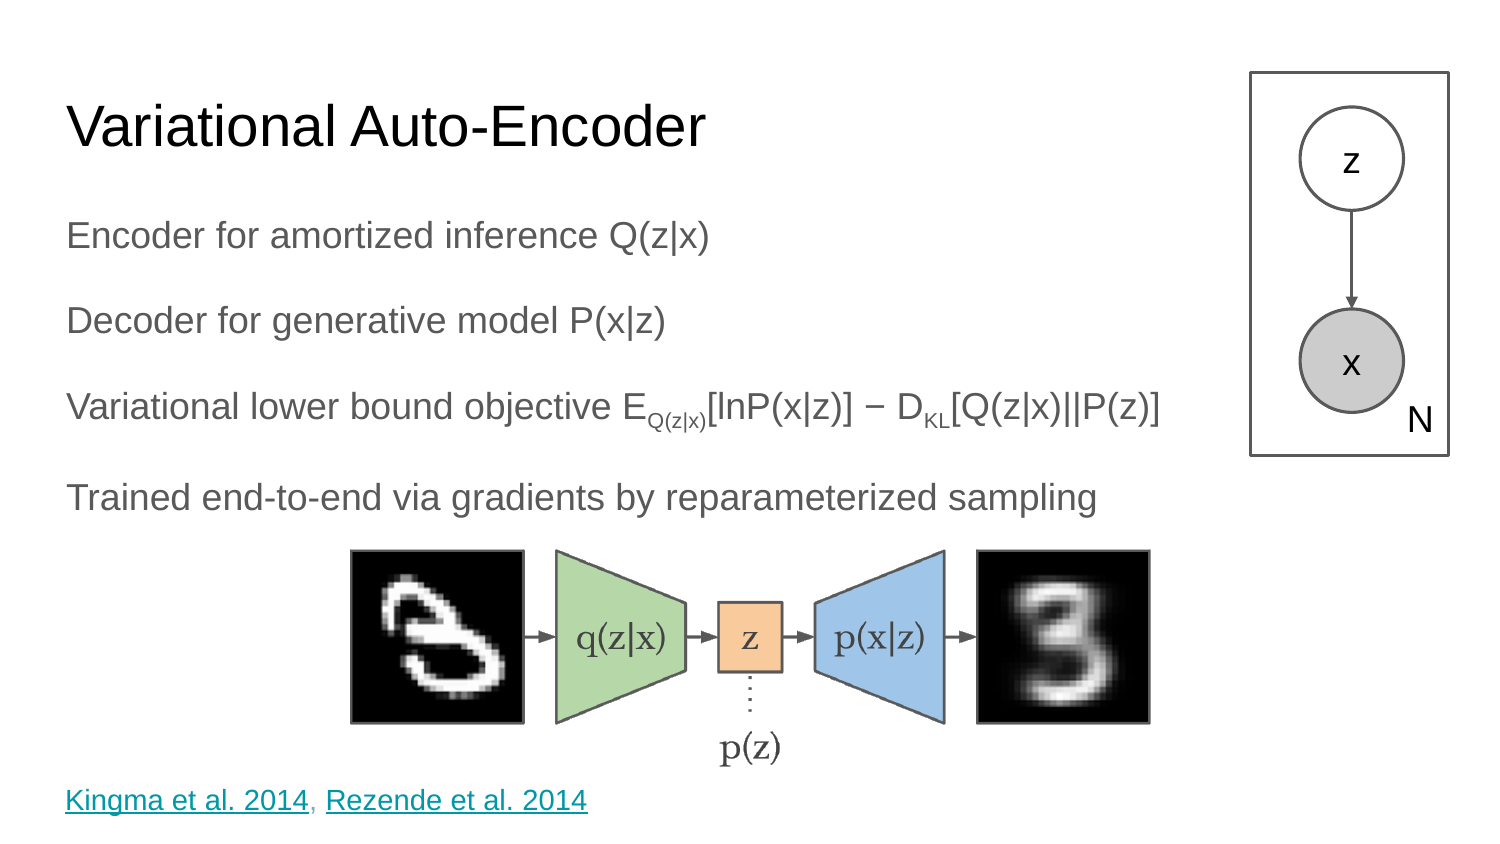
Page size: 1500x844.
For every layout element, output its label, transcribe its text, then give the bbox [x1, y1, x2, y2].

picture [349, 548, 1151, 768]
text_box x [1300, 309, 1404, 413]
title Variational Auto-Encoder [51, 72, 1250, 167]
text_box N [1250, 72, 1449, 456]
list Encoder for amortized inference Q(z|x) Decoder for generative model P(x|z) Variational lower bound objective EQ(z|x)[lnP(x|z)] − DKL[Q(z|x)||P(z)] Trained end-to-end via gradients by reparameterized sampling [51, 189, 1449, 750]
text_box z [1300, 106, 1404, 211]
text_box Kingma et al. 2014, Rezende et al. 2014 [49, 729, 716, 832]
